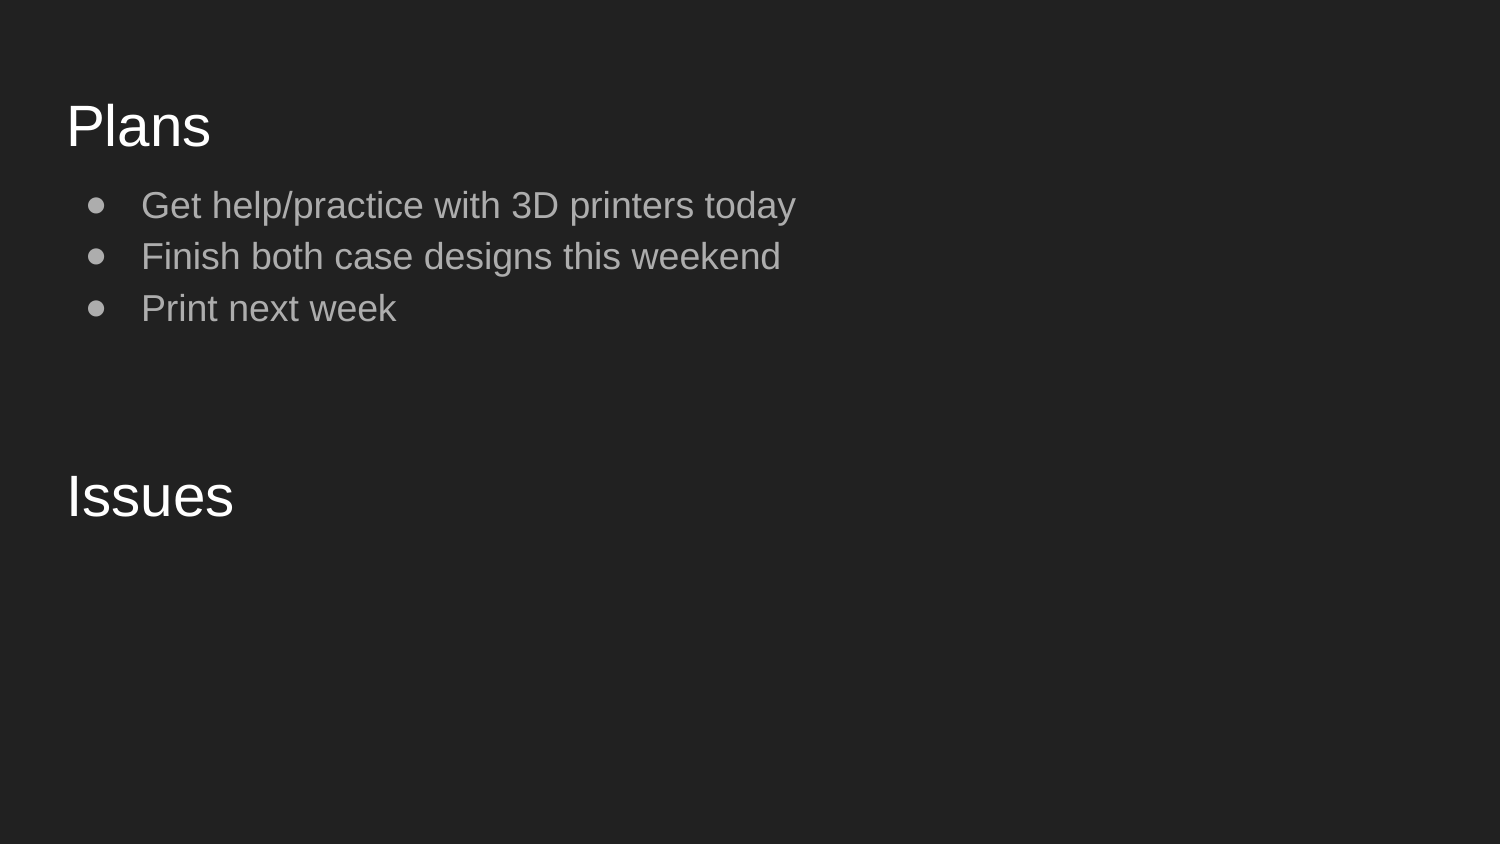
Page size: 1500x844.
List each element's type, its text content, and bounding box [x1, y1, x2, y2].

list Get help/practice with 3D printers today Finish both case designs this weekend Print next week Issues [51, 158, 1449, 720]
title Plans [51, 72, 1449, 158]
